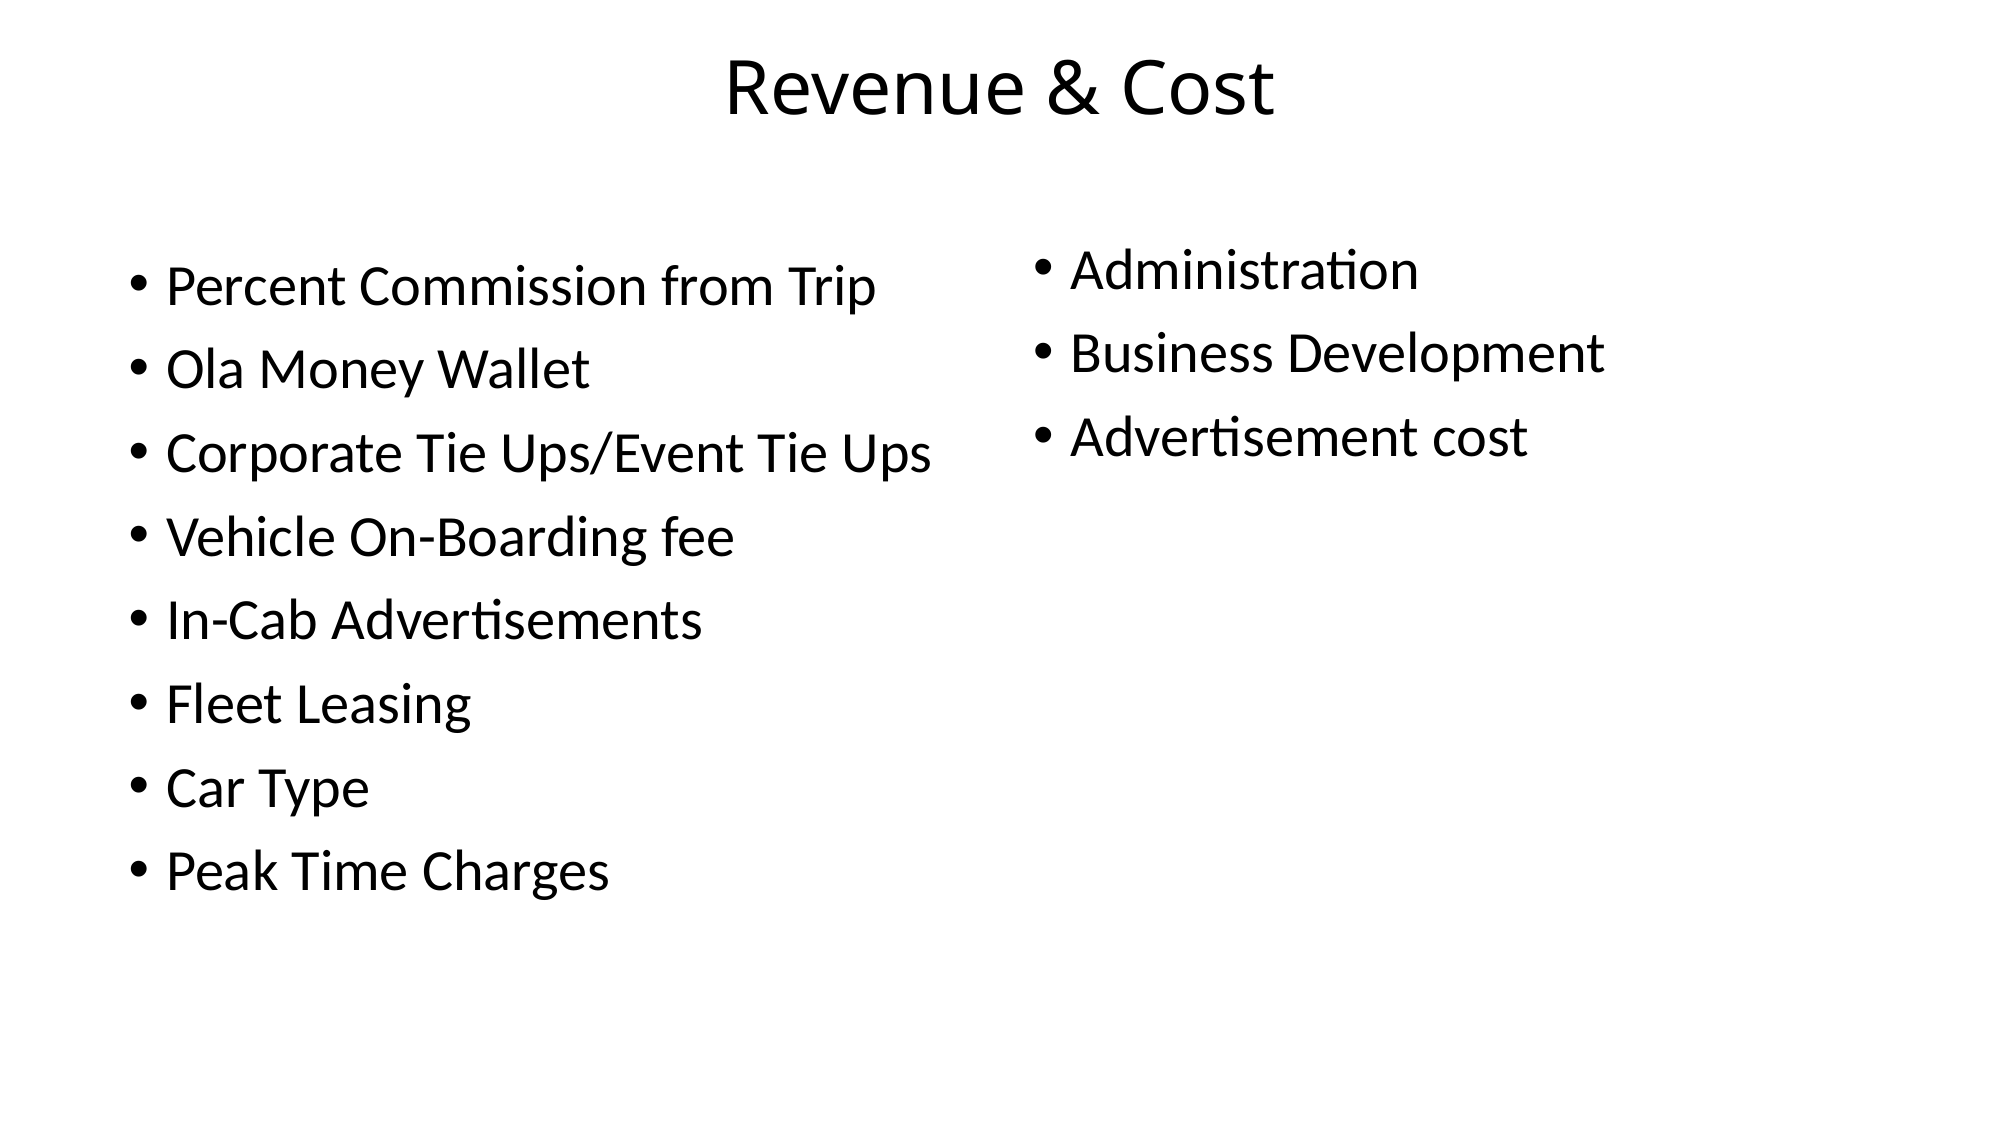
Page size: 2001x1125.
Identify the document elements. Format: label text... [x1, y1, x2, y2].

title Revenue & Cost [477, 16, 1523, 164]
text_box Percent Commission from Trip Ola Money Wallet Corporate Tie Ups/Event Tie Ups Vehicle On-Boarding fee In-Cab Advertisements Fleet Leasing Car Type Peak Time Charges [113, 247, 1011, 961]
list Administration Business Development Advertisement cost [1018, 231, 1915, 946]
